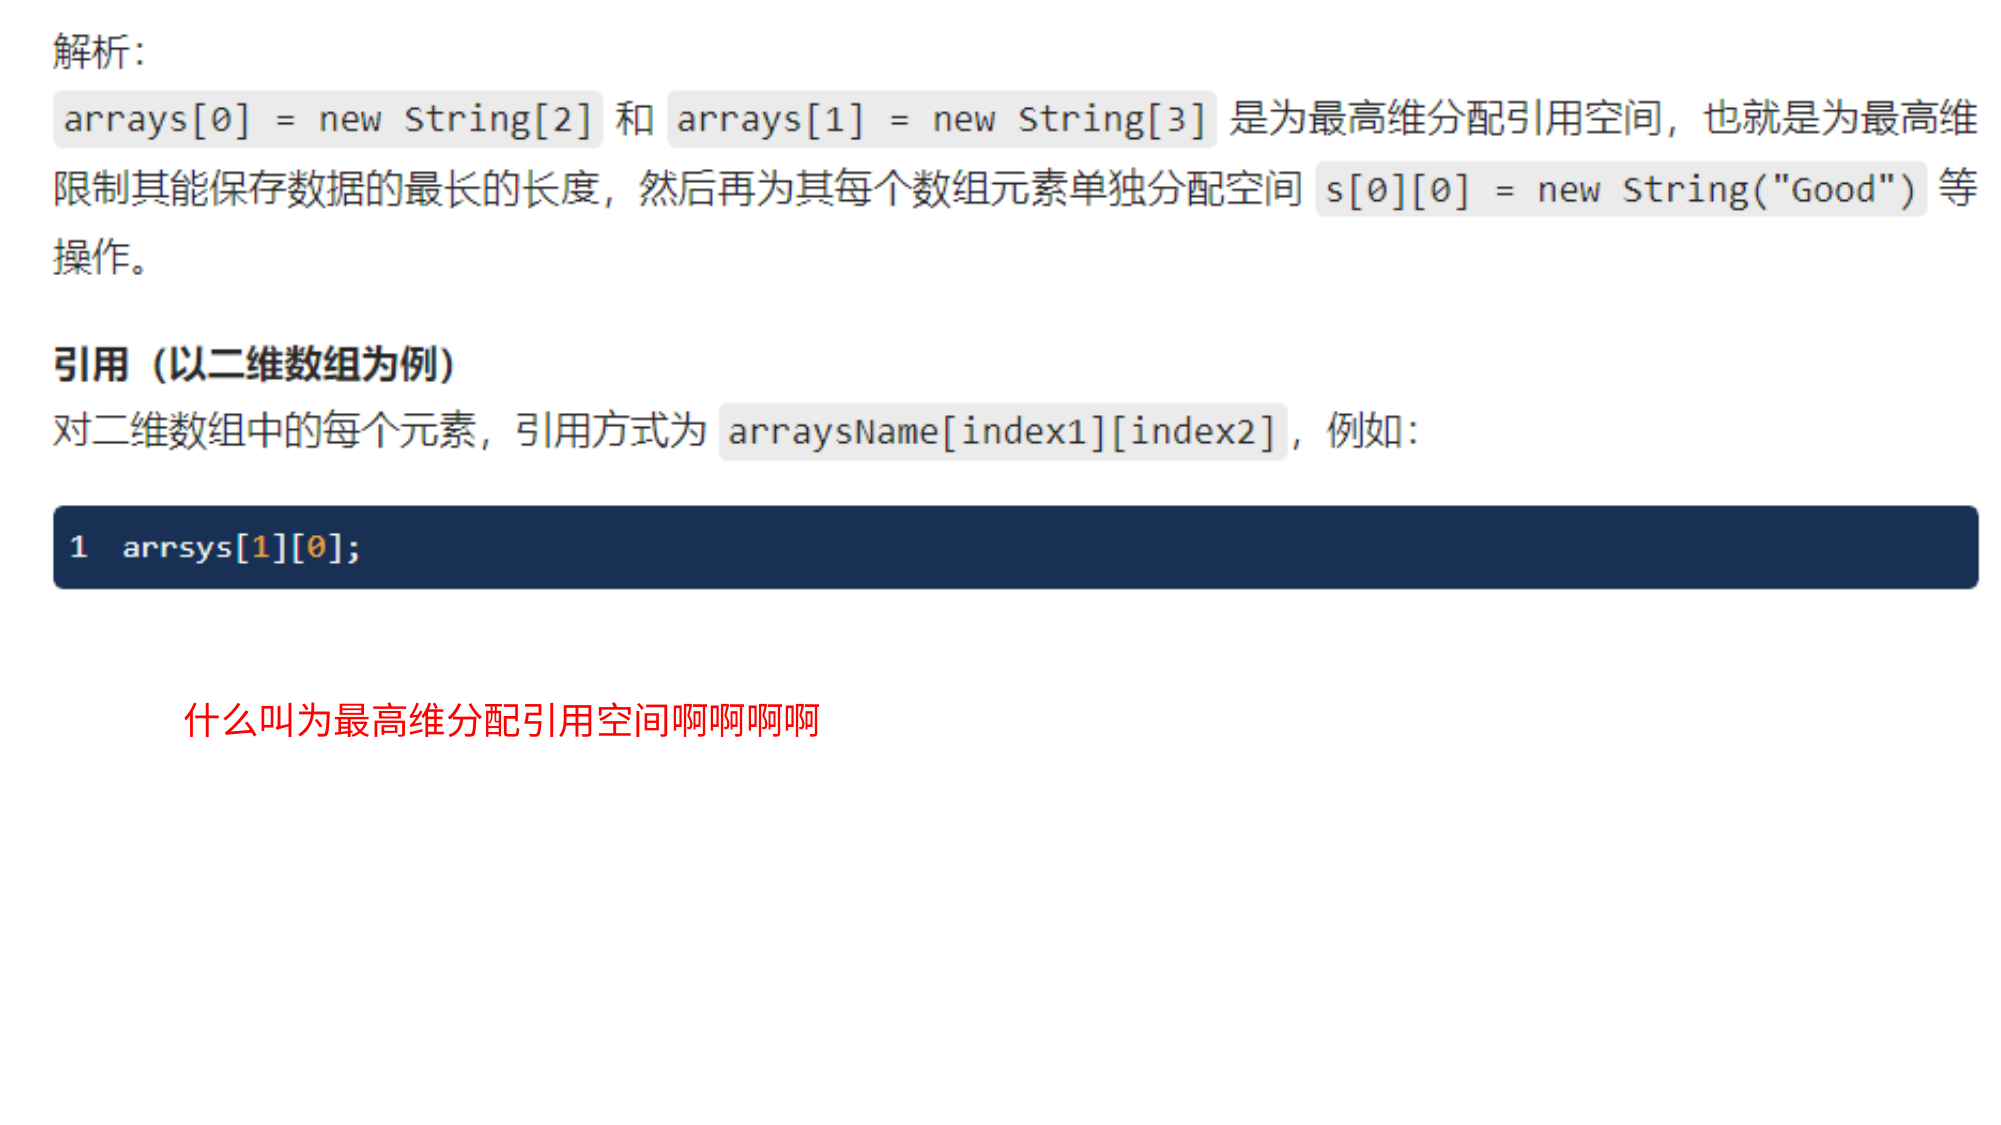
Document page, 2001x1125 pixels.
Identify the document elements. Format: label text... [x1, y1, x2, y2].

picture [39, 16, 2000, 671]
text_box 什么叫为最高维分配引用空间啊啊啊啊 [169, 689, 948, 749]
